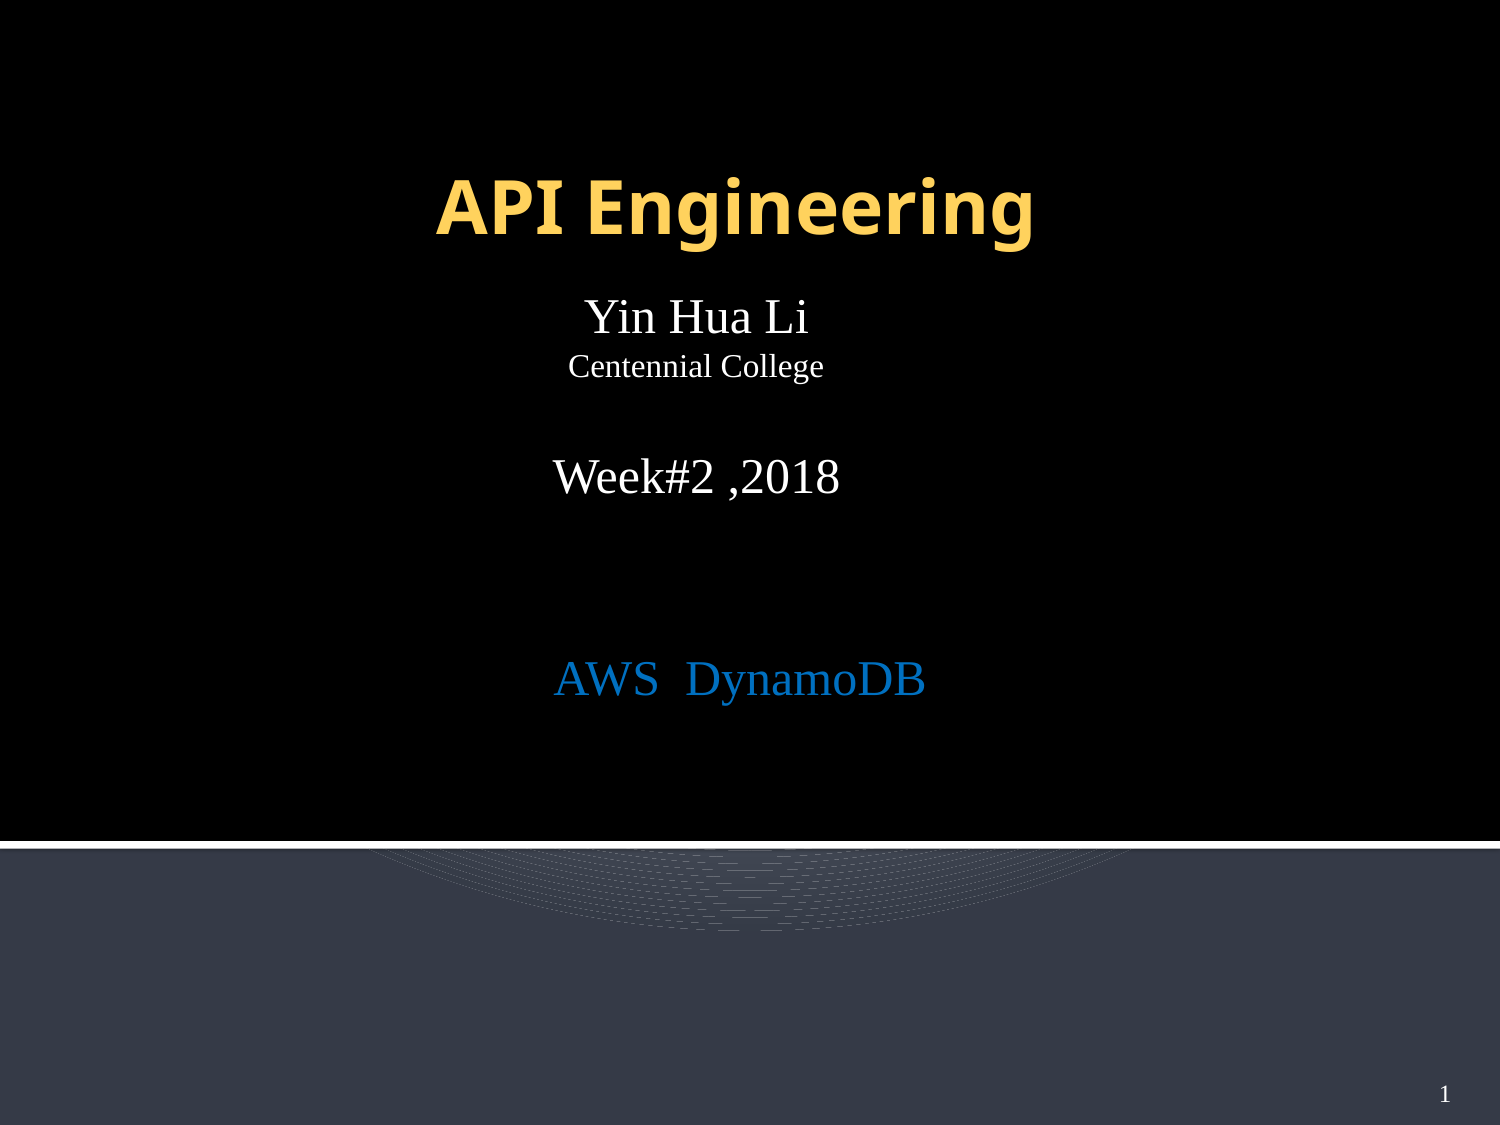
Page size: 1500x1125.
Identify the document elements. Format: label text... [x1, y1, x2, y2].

subtitle API Engineering [87, 75, 1375, 300]
text_box AWS DynamoDB [538, 638, 955, 713]
slide_number 1 [1345, 1062, 1467, 1108]
text_box Yin Hua Li Centennial College Week#2 ,2018 [537, 276, 856, 512]
